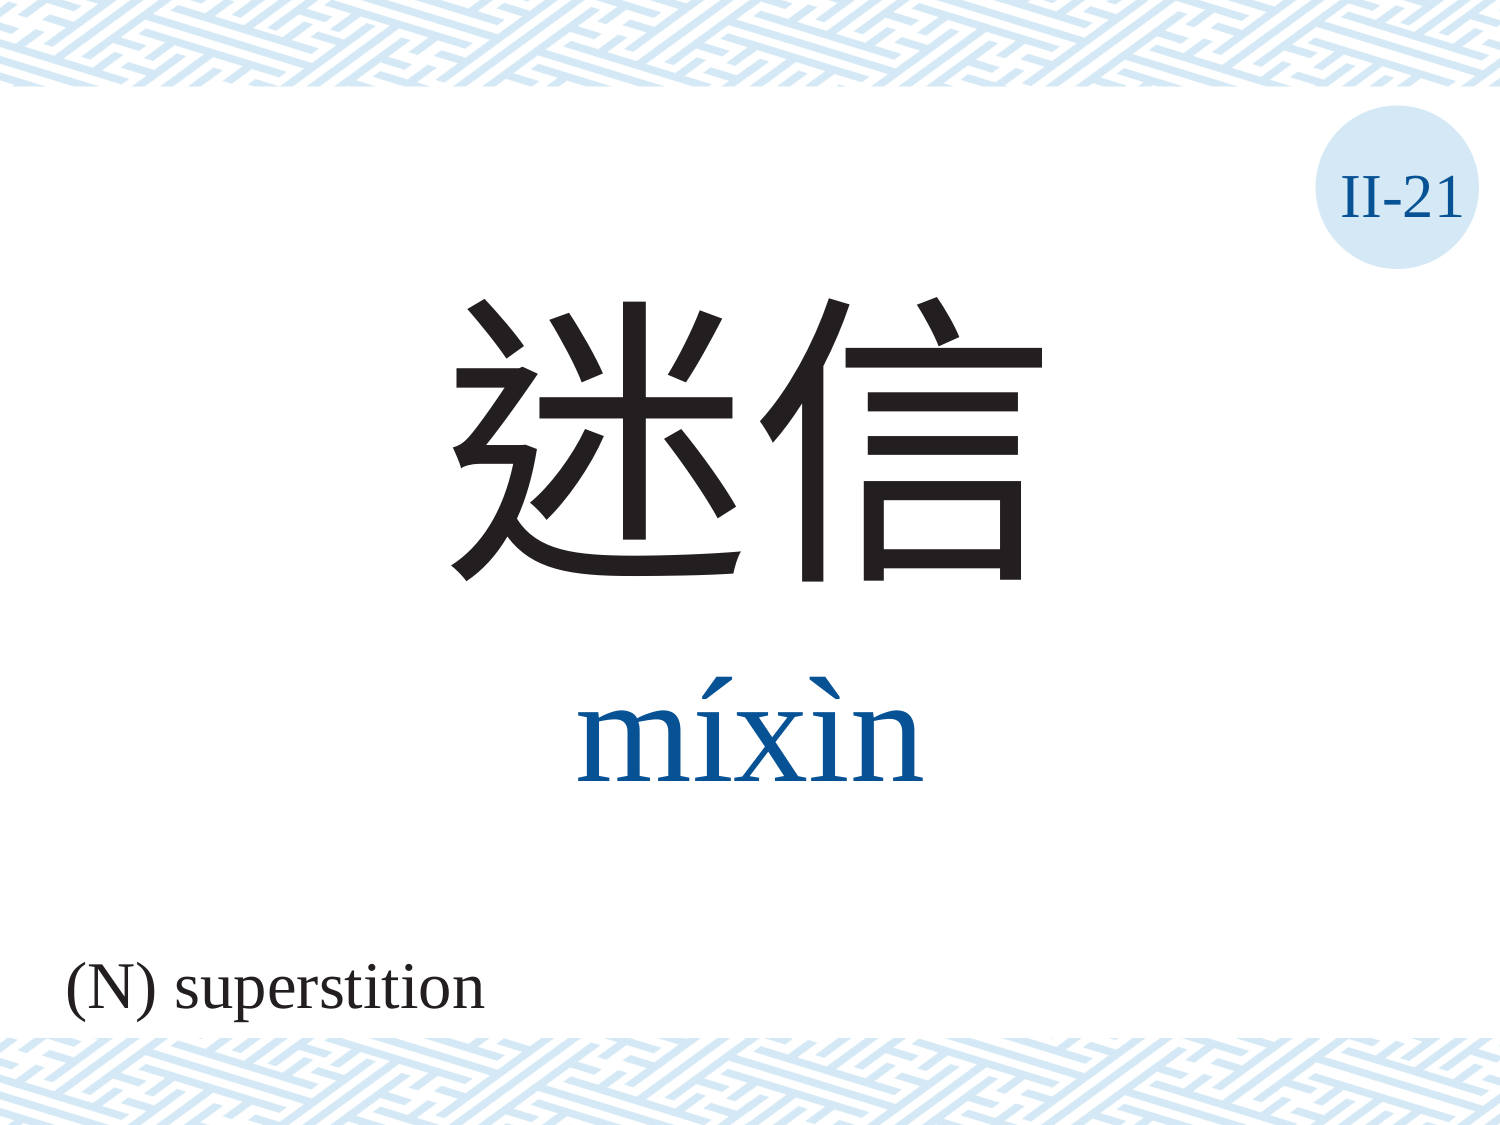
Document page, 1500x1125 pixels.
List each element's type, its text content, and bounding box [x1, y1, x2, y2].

picture [0, 0, 1500, 1125]
text_box II-21 迷信 míxìn [439, 154, 1467, 812]
text_box (N) superstition [62, 942, 488, 1023]
